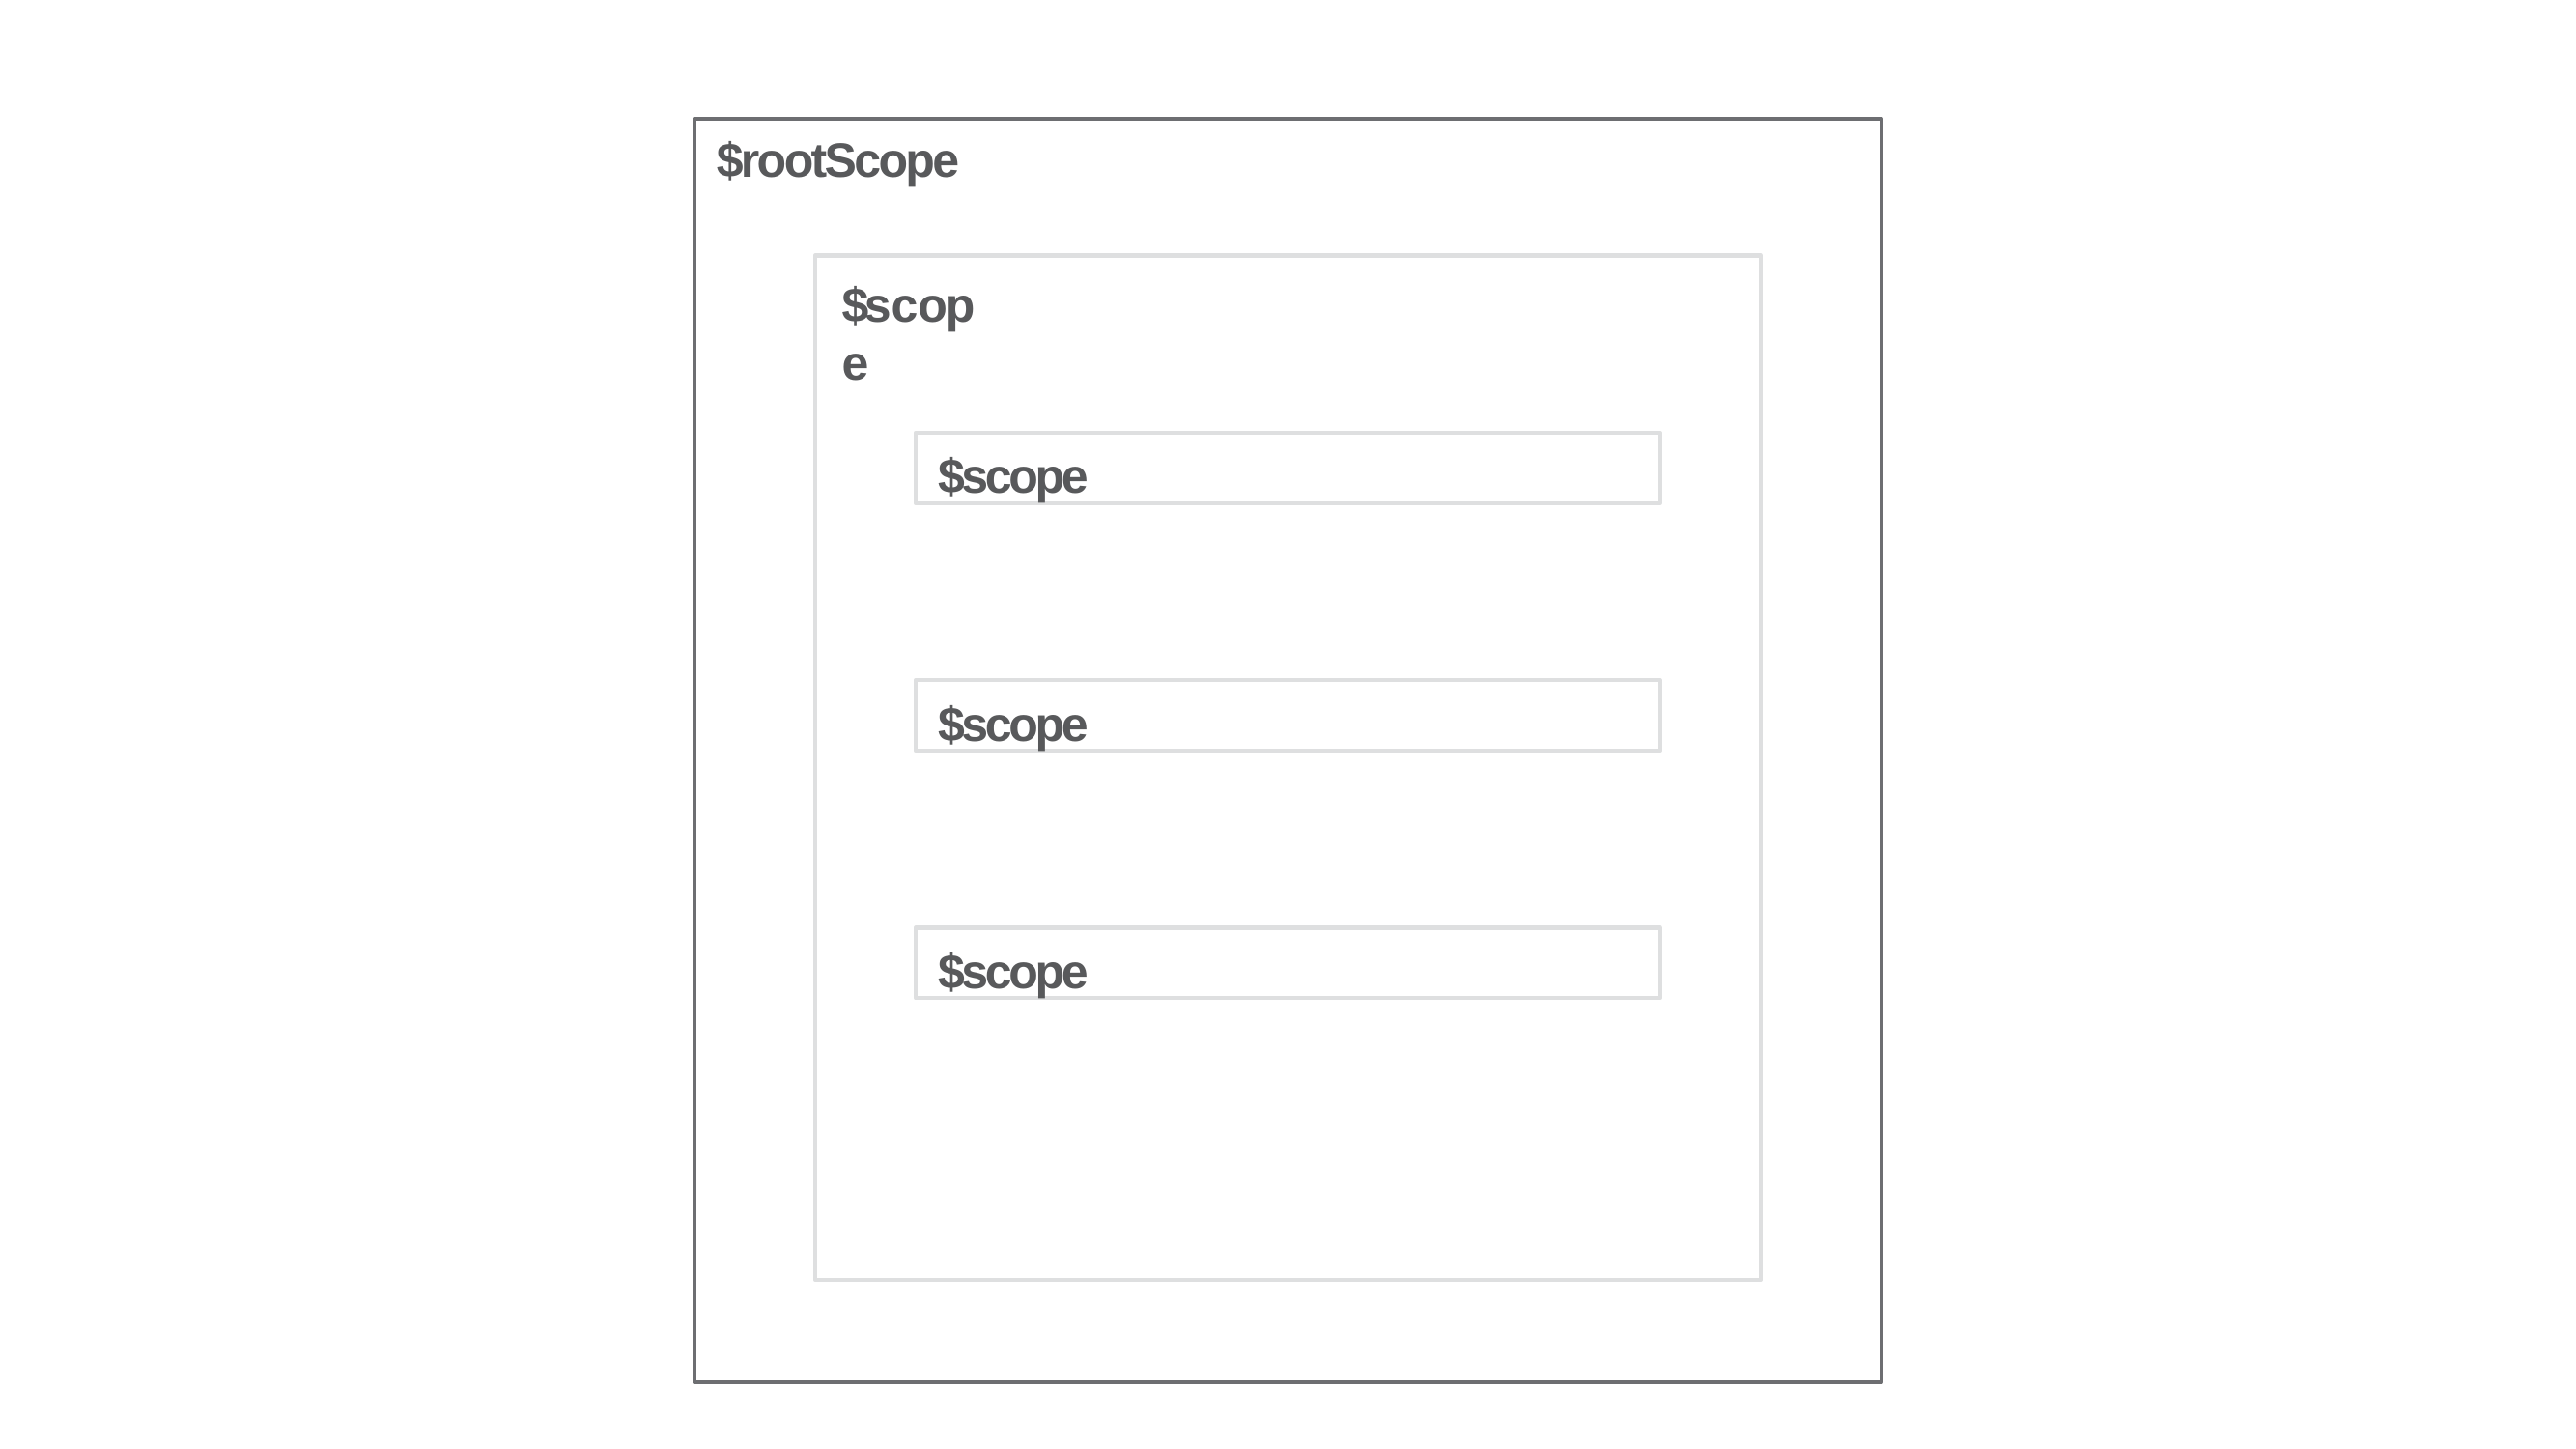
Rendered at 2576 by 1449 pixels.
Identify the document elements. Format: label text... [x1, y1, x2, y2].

text_box $scope [915, 680, 1660, 752]
text_box $scope [915, 927, 1660, 999]
text_box $rootScope $scope [714, 128, 992, 390]
text_box $scope [915, 432, 1660, 503]
text_box [814, 255, 1761, 1280]
text_box [694, 118, 1882, 1383]
